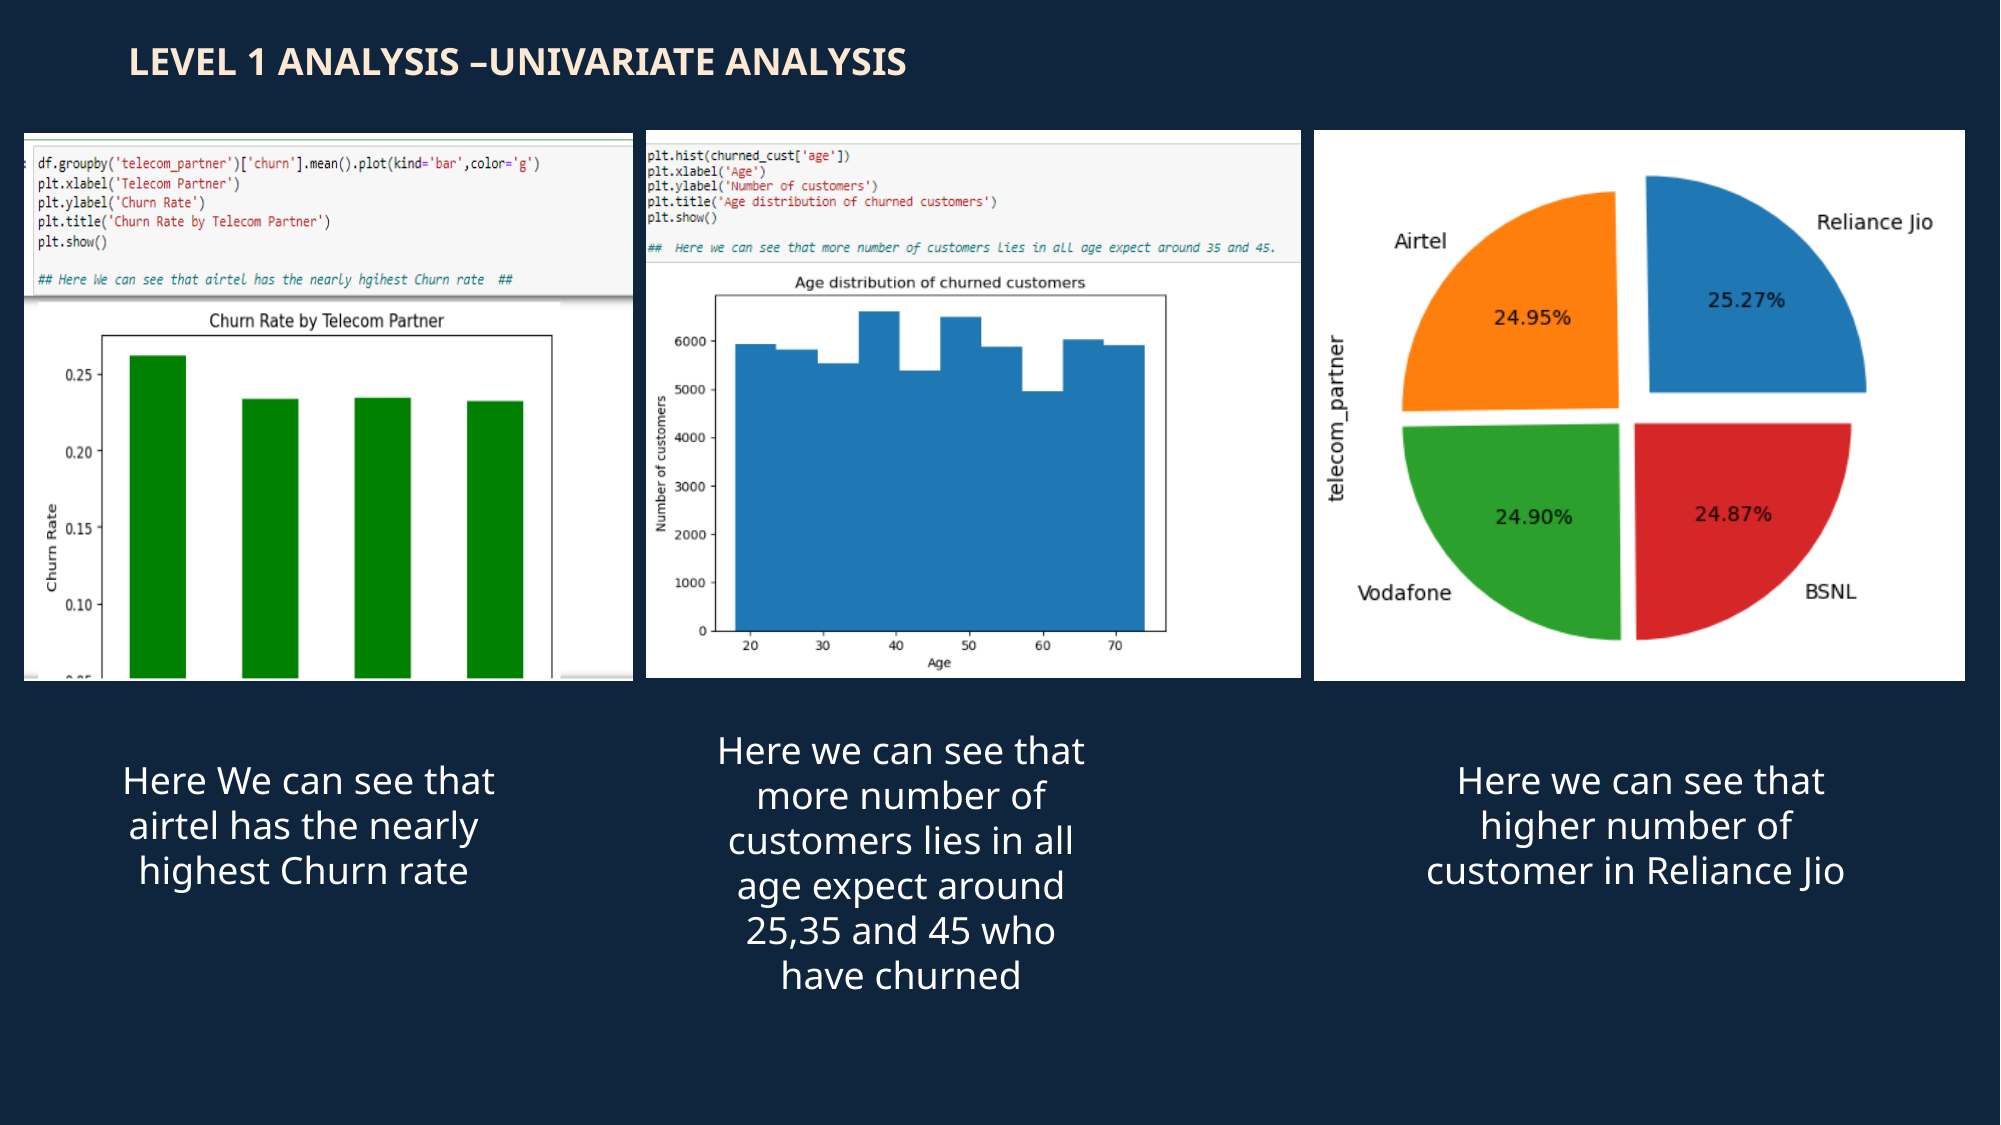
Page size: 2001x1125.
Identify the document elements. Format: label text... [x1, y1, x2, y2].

text_box LEVEL 1 ANALYSIS –UNIVARIATE ANALYSIS [79, 30, 957, 136]
picture [1314, 130, 1965, 682]
text_box Here we can see that higher number of customer in Reliance Jio [1389, 749, 1883, 900]
picture [646, 130, 1301, 678]
picture [24, 133, 633, 682]
text_box Here we can see that more number of customers lies in all age expect around 25,35 and 45 who have churned [687, 719, 1116, 1005]
text_box Here We can see that airtel has the nearly highest Churn rate [79, 749, 529, 900]
